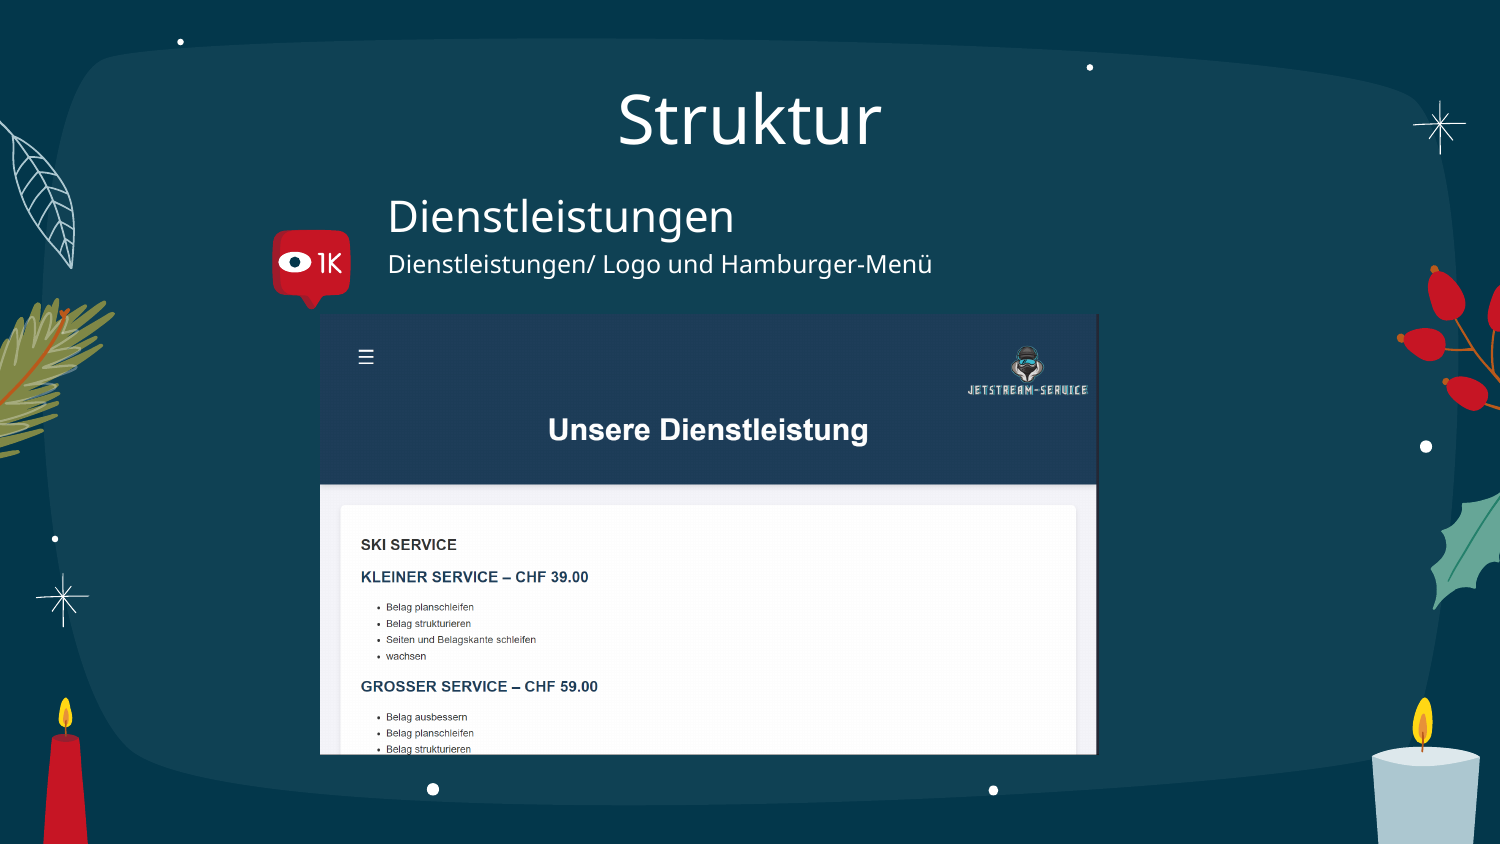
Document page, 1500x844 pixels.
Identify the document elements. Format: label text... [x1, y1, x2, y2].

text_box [271, 229, 352, 310]
subtitle Dienstleistungen [372, 187, 1240, 257]
picture [320, 314, 1099, 755]
subtitle Dienstleistungen/ Logo und Hamburger-Menü [372, 257, 1240, 357]
title Struktur [116, 60, 1383, 156]
